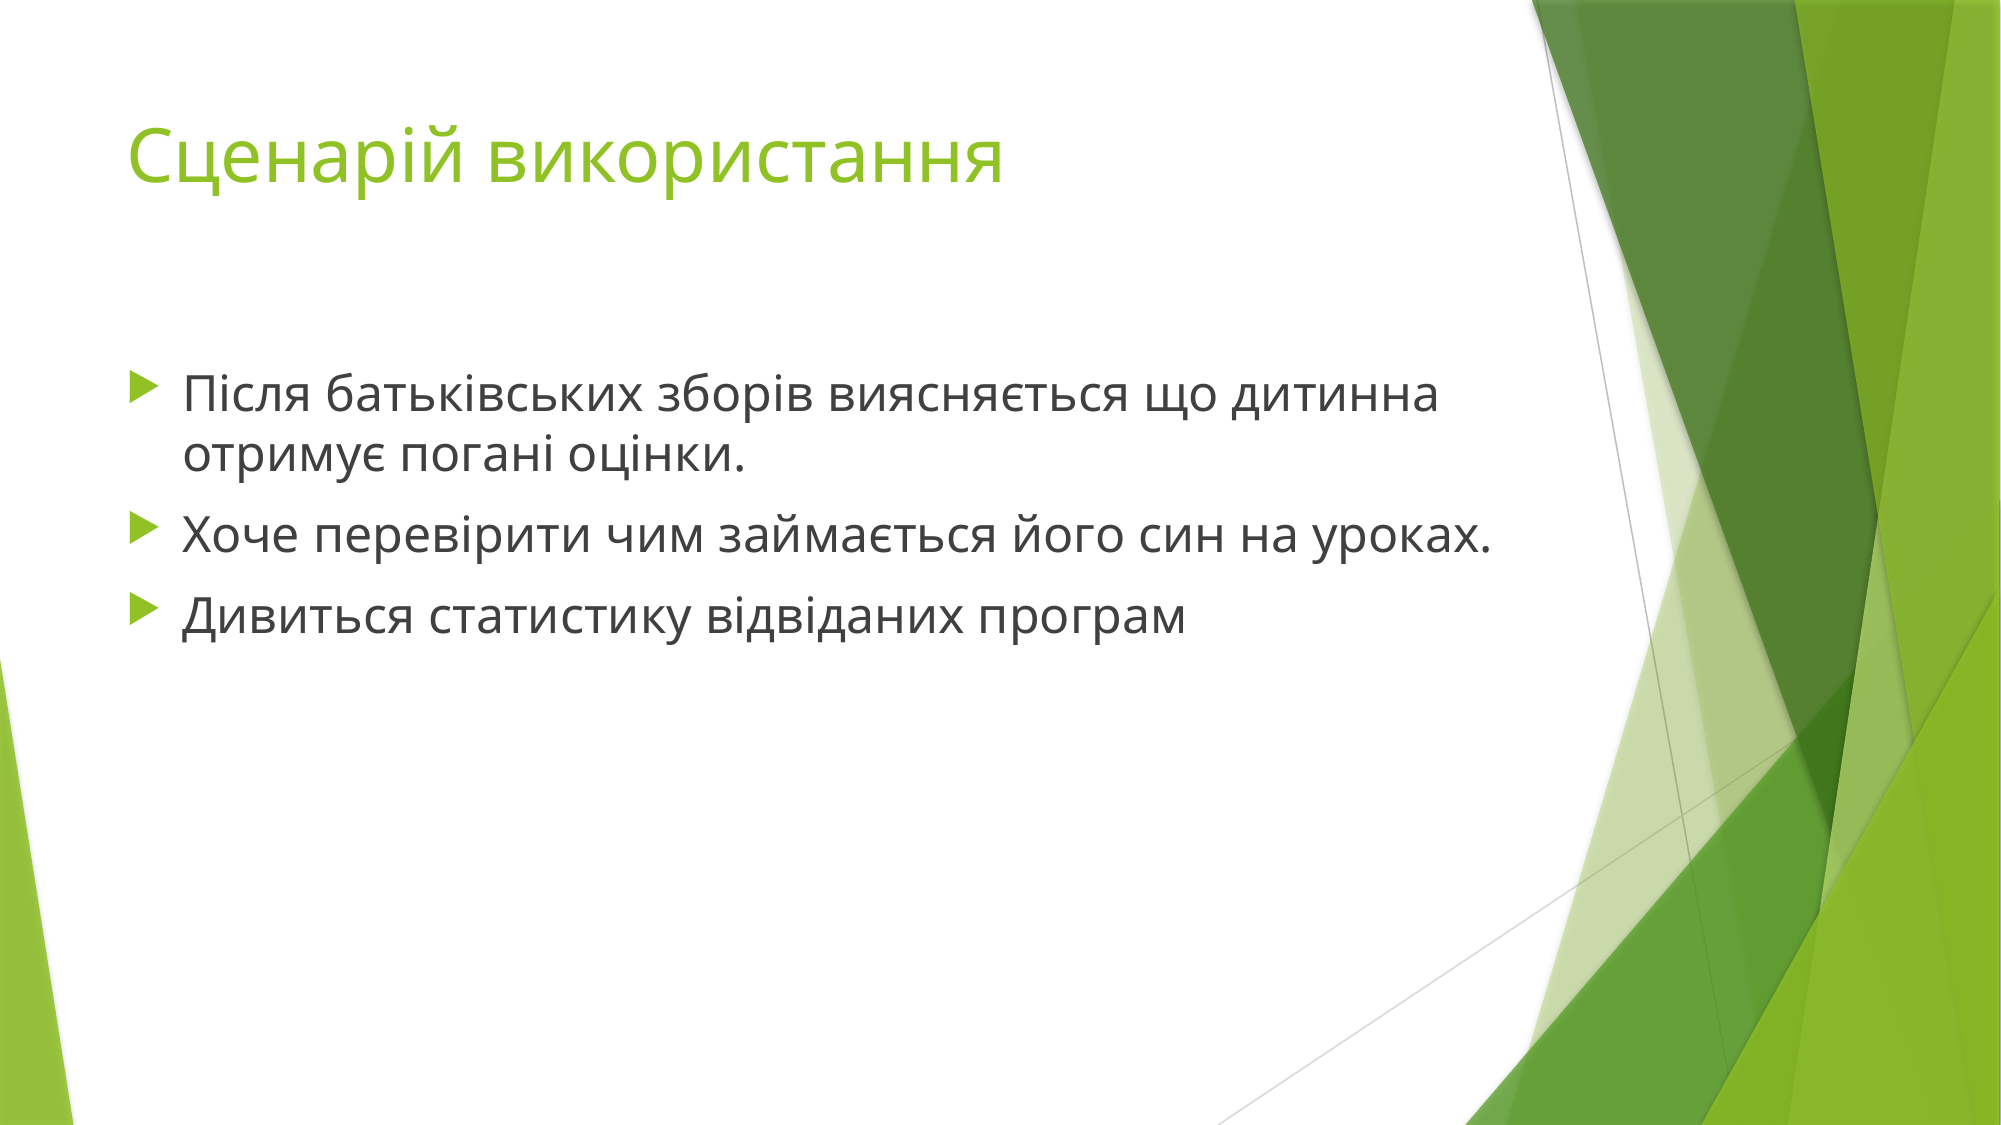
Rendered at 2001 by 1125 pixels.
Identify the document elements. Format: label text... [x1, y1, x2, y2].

list Після батьківських зборів виясняється що дитинна отримує погані оцінки. Хоче перевірити чим займається його син на уроках. Дивиться статистику відвіданих програм [111, 354, 1522, 992]
title Сценарій використання [111, 99, 1522, 317]
